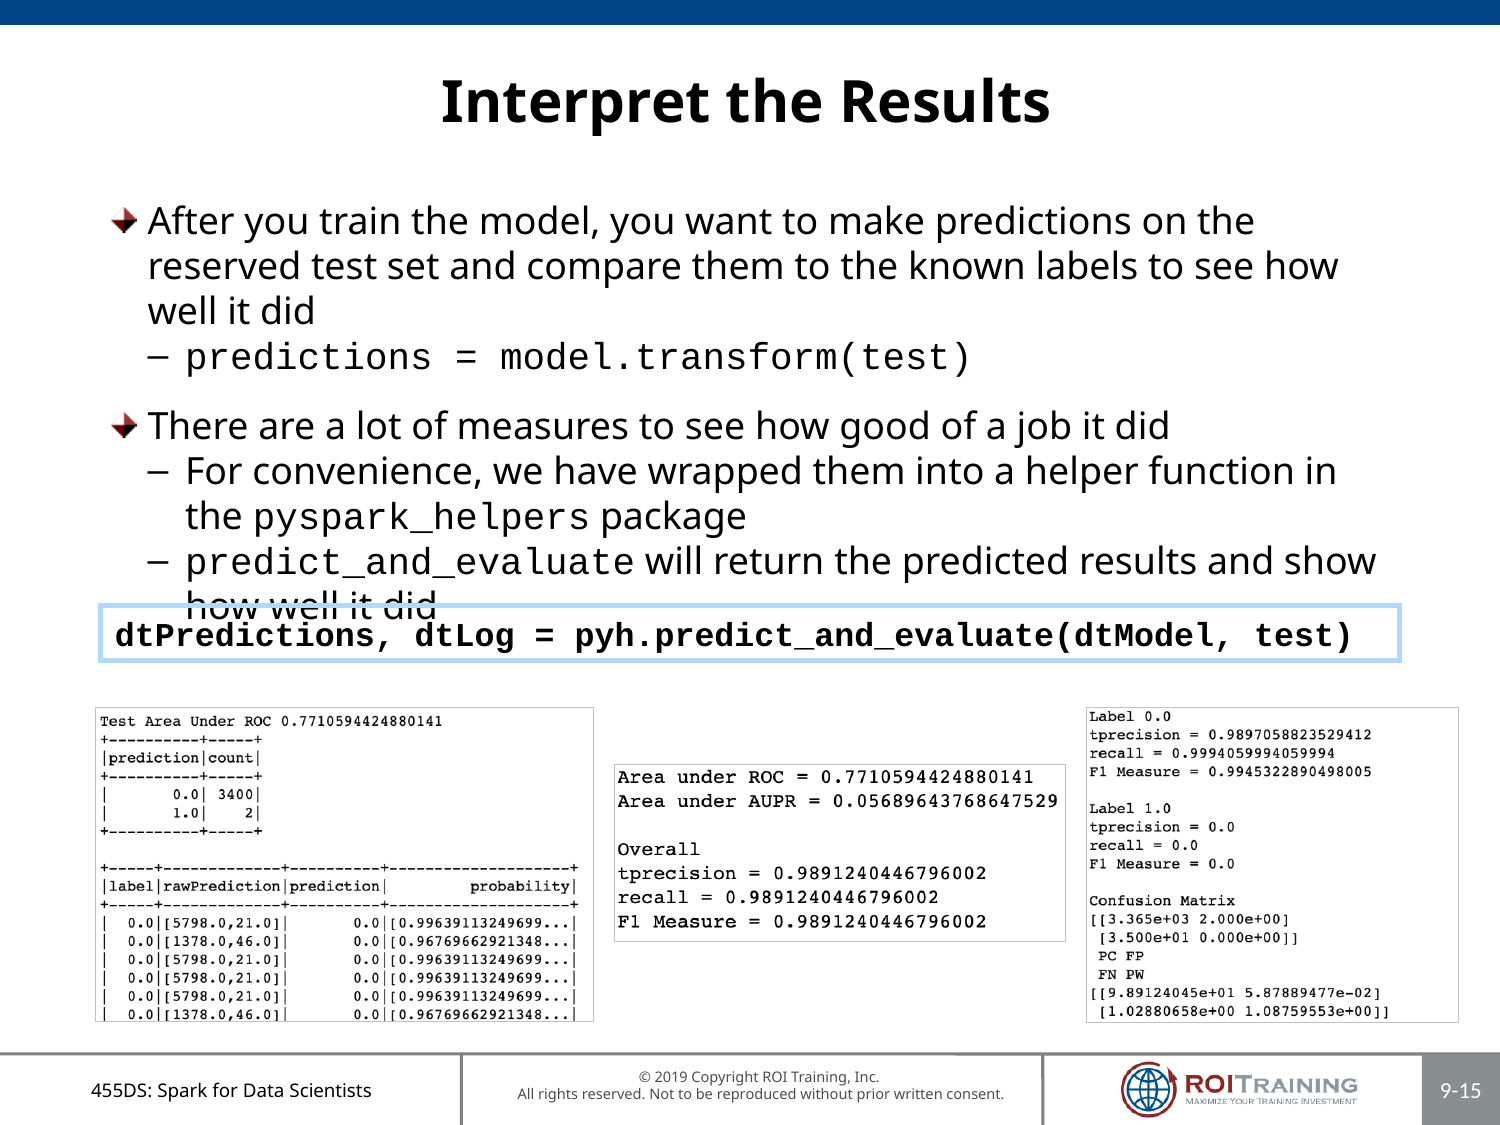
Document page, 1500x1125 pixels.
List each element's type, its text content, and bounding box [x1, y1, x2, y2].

text_box dtPredictions, dtLog = pyh.predict_and_evaluate(dtModel, test) [100, 605, 1400, 661]
picture [110, 206, 137, 233]
picture [1086, 707, 1459, 1024]
picture [614, 763, 1066, 942]
picture [1113, 1060, 1362, 1118]
picture [110, 411, 137, 438]
title Interpret the Results [172, 47, 1322, 151]
list After you train the model, you want to make predictions on the reserved test set and compare them to the known labels to see how well it did predictions = model.transform(test) There are a lot of measures to see how good of a job it did For convenience, we have wrapped them into a helper function in the pyspark_helpers package predict_and_evaluate will return the predicted results and show how well it did [95, 189, 1411, 1022]
picture [95, 707, 594, 1022]
